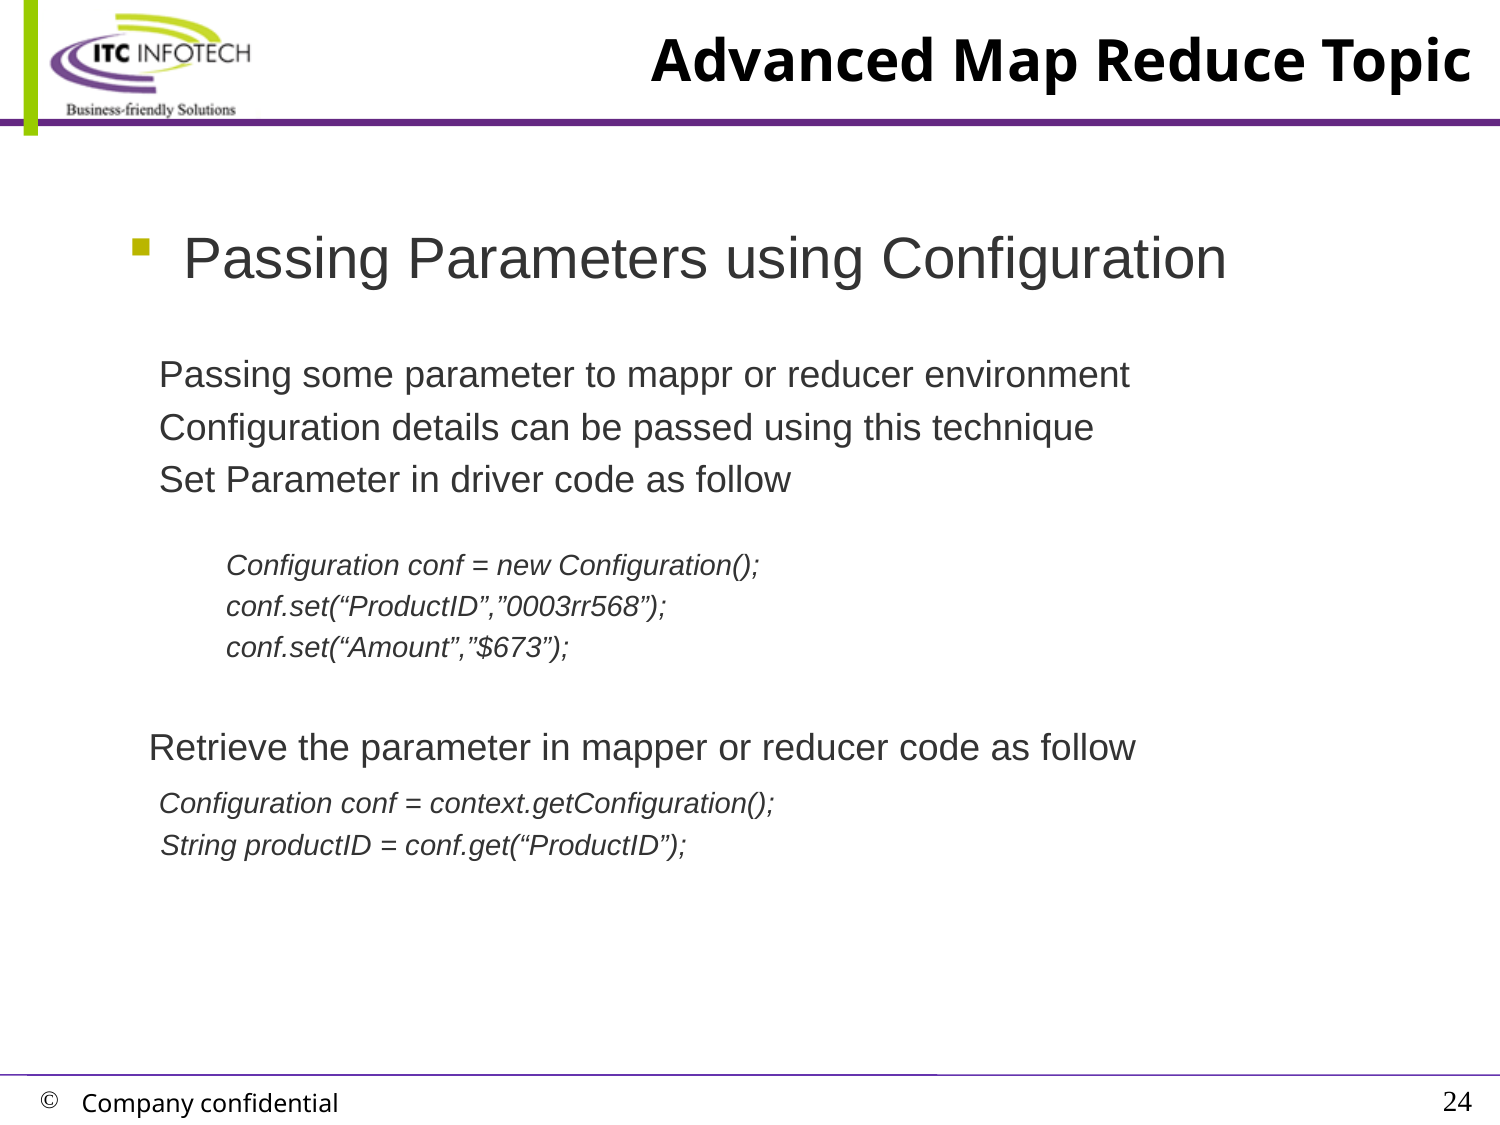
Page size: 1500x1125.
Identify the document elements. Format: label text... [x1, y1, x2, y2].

slide_number 24 [1174, 1074, 1488, 1125]
title Advanced Map Reduce Topic [324, 14, 1488, 103]
picture [42, 9, 261, 118]
list Passing Parameters using Configuration Passing some parameter to mappr or reducer environment Configuration details can be passed using this technique Set Parameter in driver code as follow Configuration conf = new Configuration(); conf.set(“ProductID”,”0003rr568”); conf.set(“Amount”,”$673”); Retrieve the parameter in mapper or reducer code as follow Configuration conf = context.getConfiguration(); String productID = conf.get(“ProductID”); [112, 212, 1388, 988]
